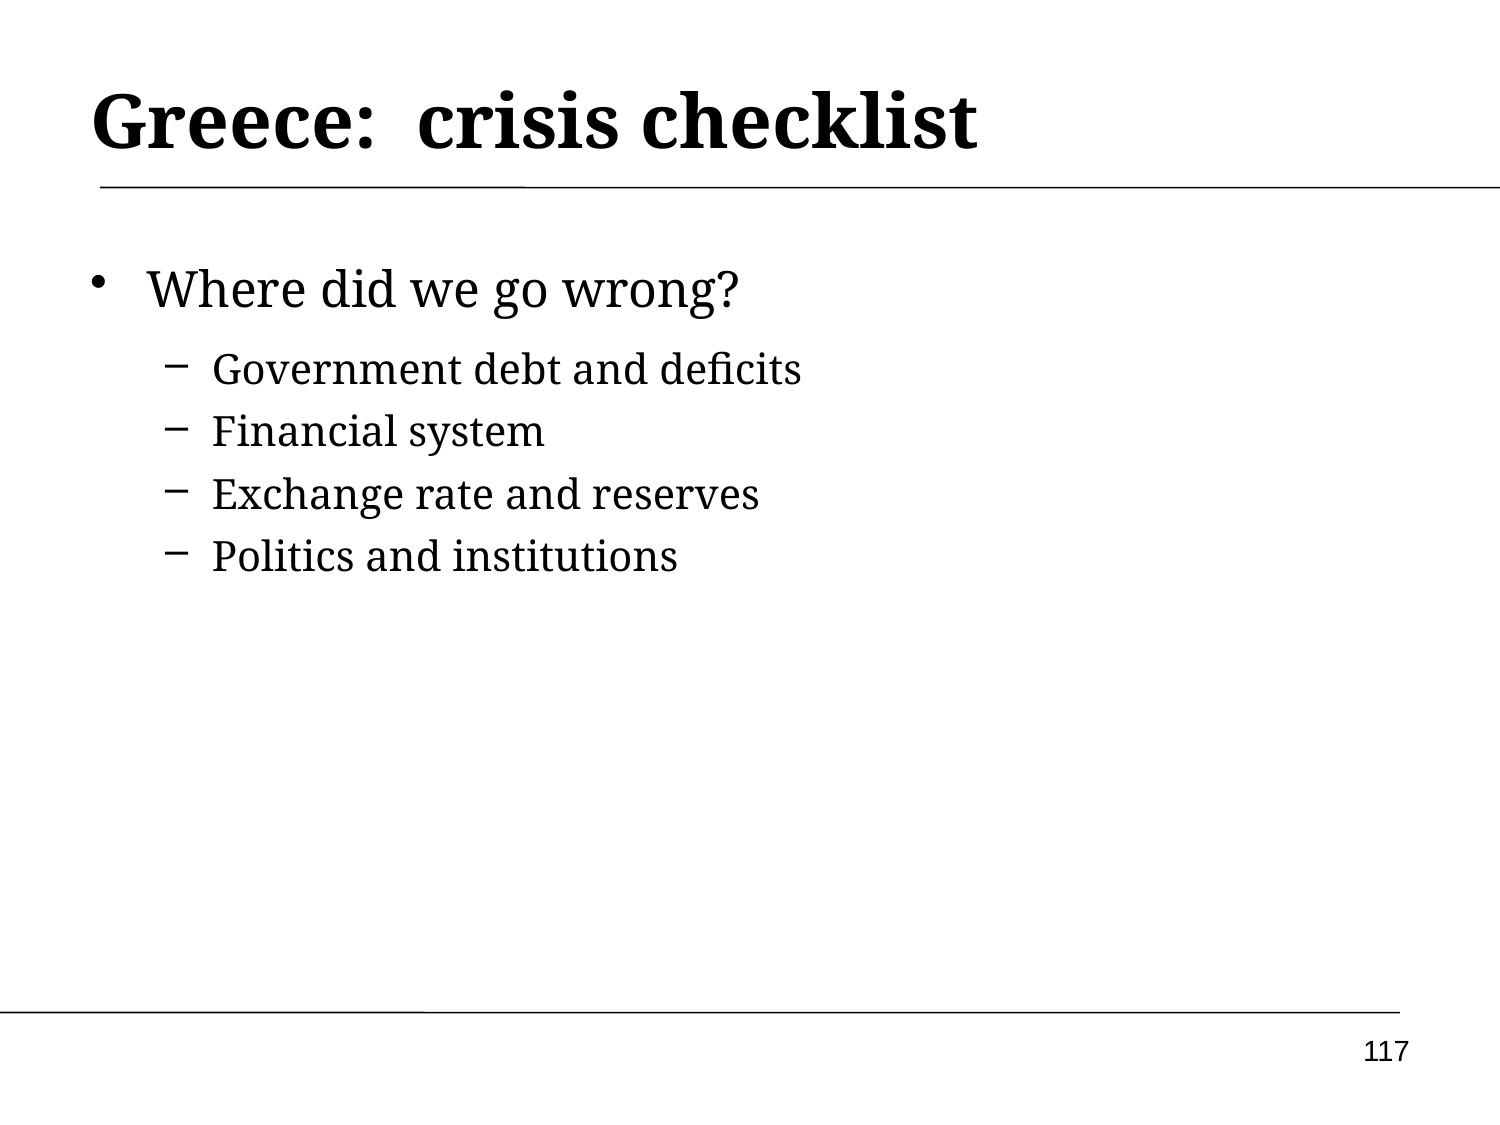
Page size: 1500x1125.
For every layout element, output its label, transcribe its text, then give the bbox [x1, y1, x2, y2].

slide_number 117 [1074, 1024, 1426, 1103]
title Greece: crisis checklist [74, 49, 1426, 188]
list Where did we go wrong? Government debt and deficits Financial system Exchange rate and reserves Politics and institutions [74, 249, 1363, 993]
